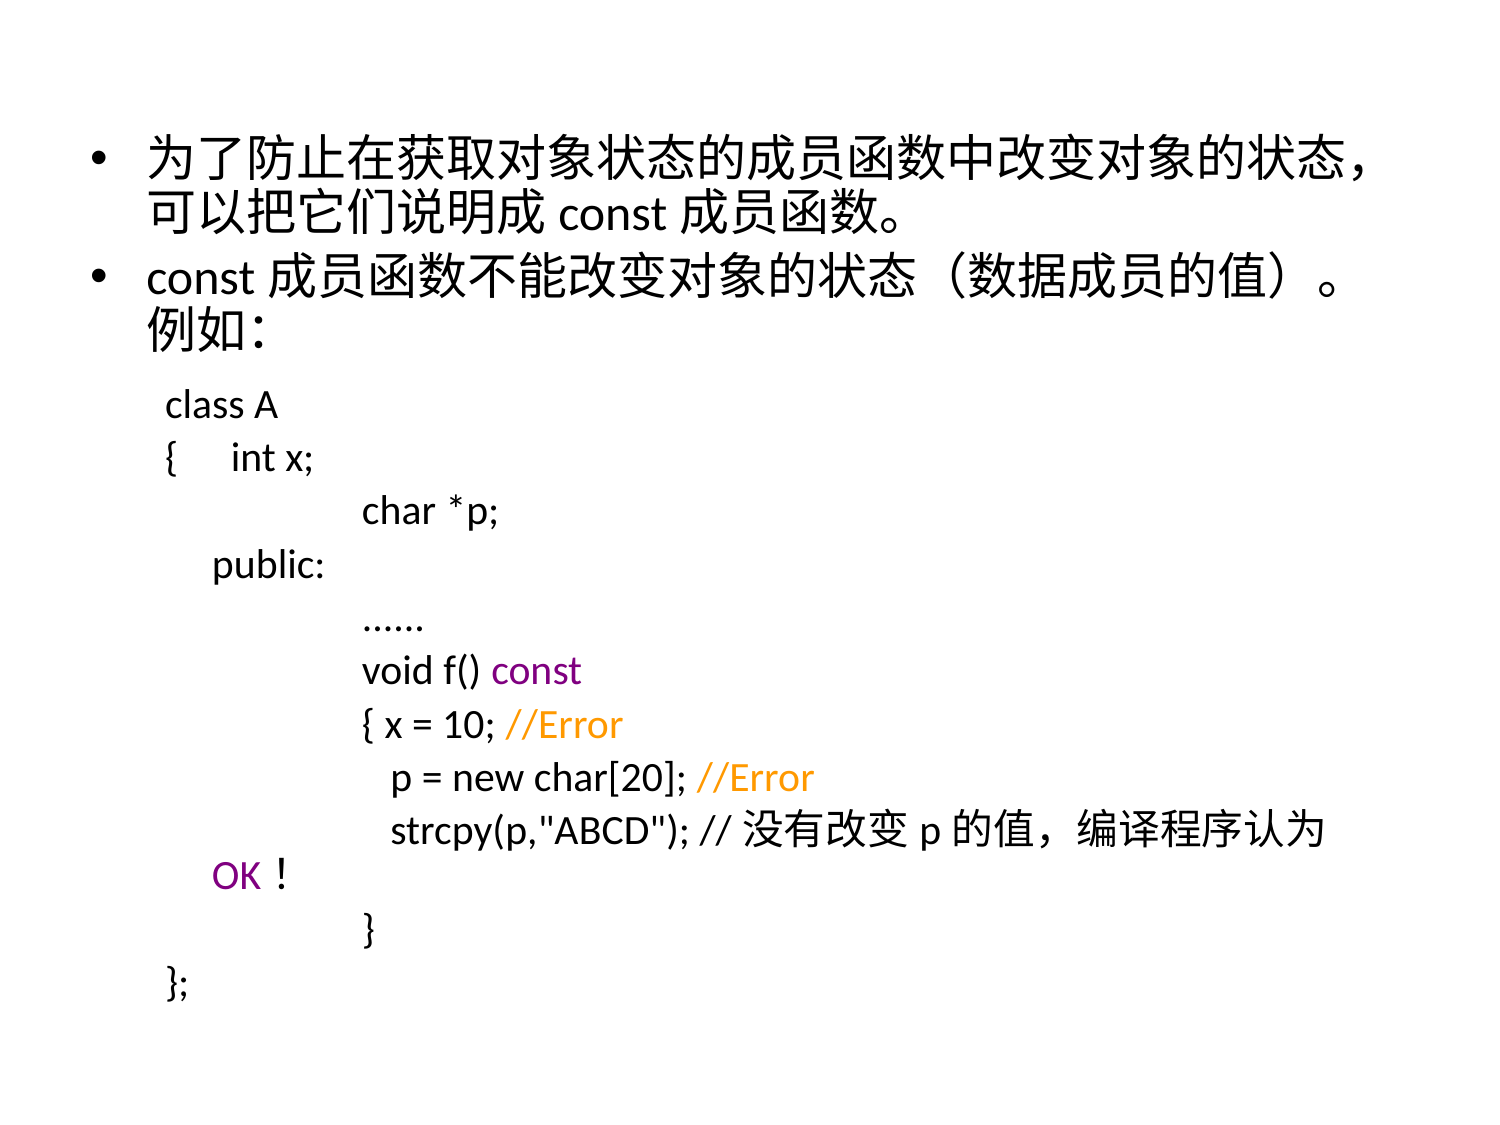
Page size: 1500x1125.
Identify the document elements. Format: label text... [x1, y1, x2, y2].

list 为了防止在获取对象状态的成员函数中改变对象的状态，可以把它们说明成const成员函数。 const成员函数不能改变对象的状态（数据成员的值）。例如： class A { int x; char *p; public: ...... void f() const { x = 10; //Error p = new char[20]; //Error strcpy(p,"ABCD"); //没有改变p的值，编译程序认为OK！ } }; [75, 125, 1425, 1047]
